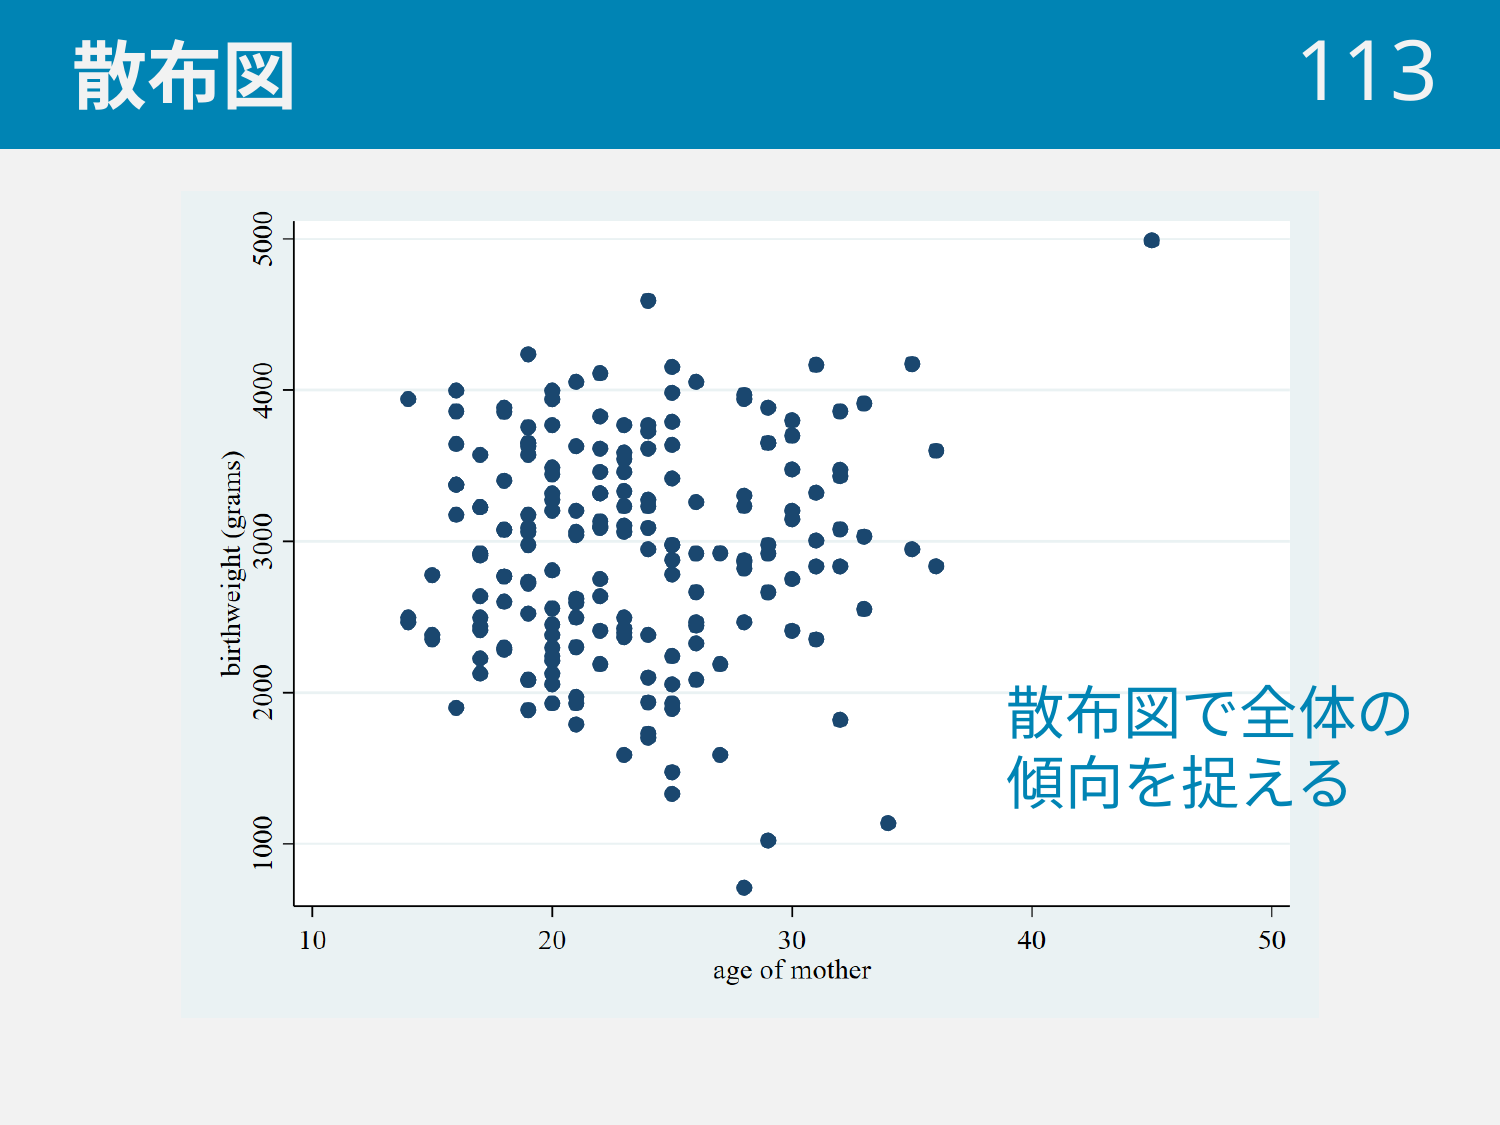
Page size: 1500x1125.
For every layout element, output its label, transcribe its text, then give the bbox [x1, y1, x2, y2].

text_box 散布図で全体の傾向を捉える [1324, 668, 1453, 824]
picture [181, 190, 1319, 1019]
slide_number 113 [1162, 26, 1454, 121]
title 散布図 [0, 0, 1500, 149]
